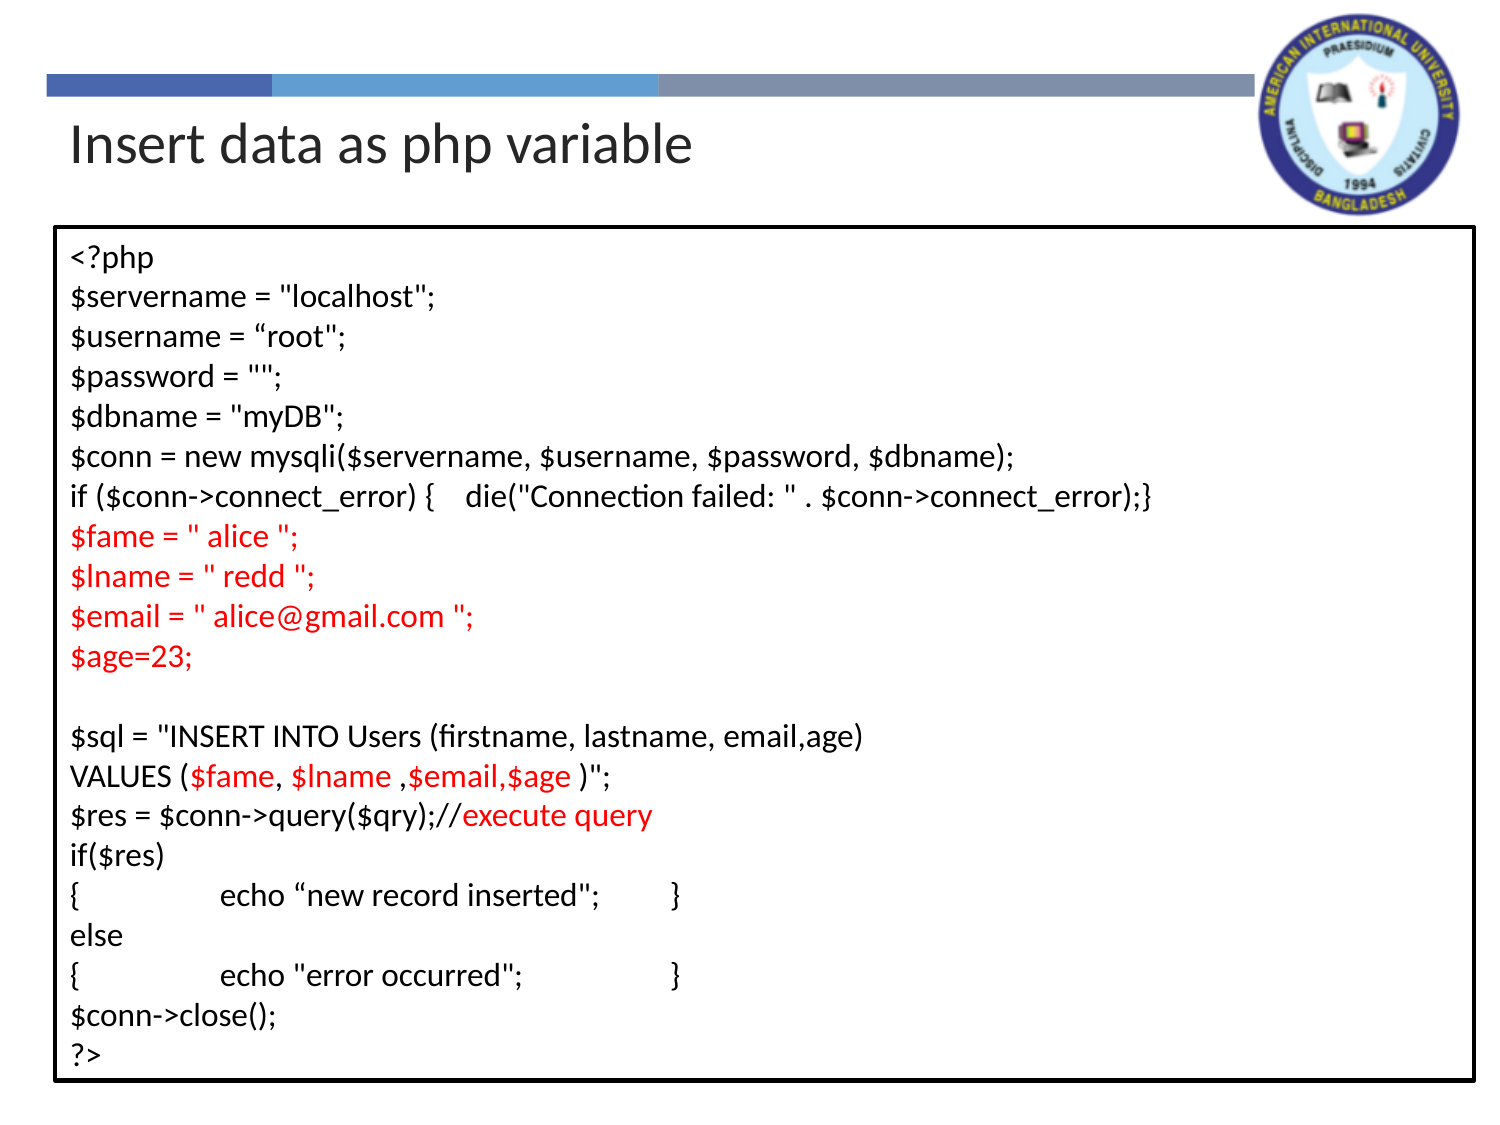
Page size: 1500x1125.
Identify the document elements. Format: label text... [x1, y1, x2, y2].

text_box Insert data as php variable [54, 97, 750, 187]
text_box <?php $servername = "localhost"; $username = “root"; $password = ""; $dbname = "myDB"; $conn = new mysqli($servername, $username, $password, $dbname); if ($conn->connect_error) { die("Connection failed: " . $conn->connect_error);} $fame = " alice "; $lname = " redd "; $email = " alice@gmail.com "; $age=23; $sql = "INSERT INTO Users (firstname, lastname, email,age) VALUES ($fame, $lname ,$email,$age )"; $res = $conn->query($qry);//execute query if($res) { echo “new record inserted"; } else { echo "error occurred"; } $conn->close(); ?> [53, 225, 1476, 1083]
picture [1254, 9, 1465, 221]
